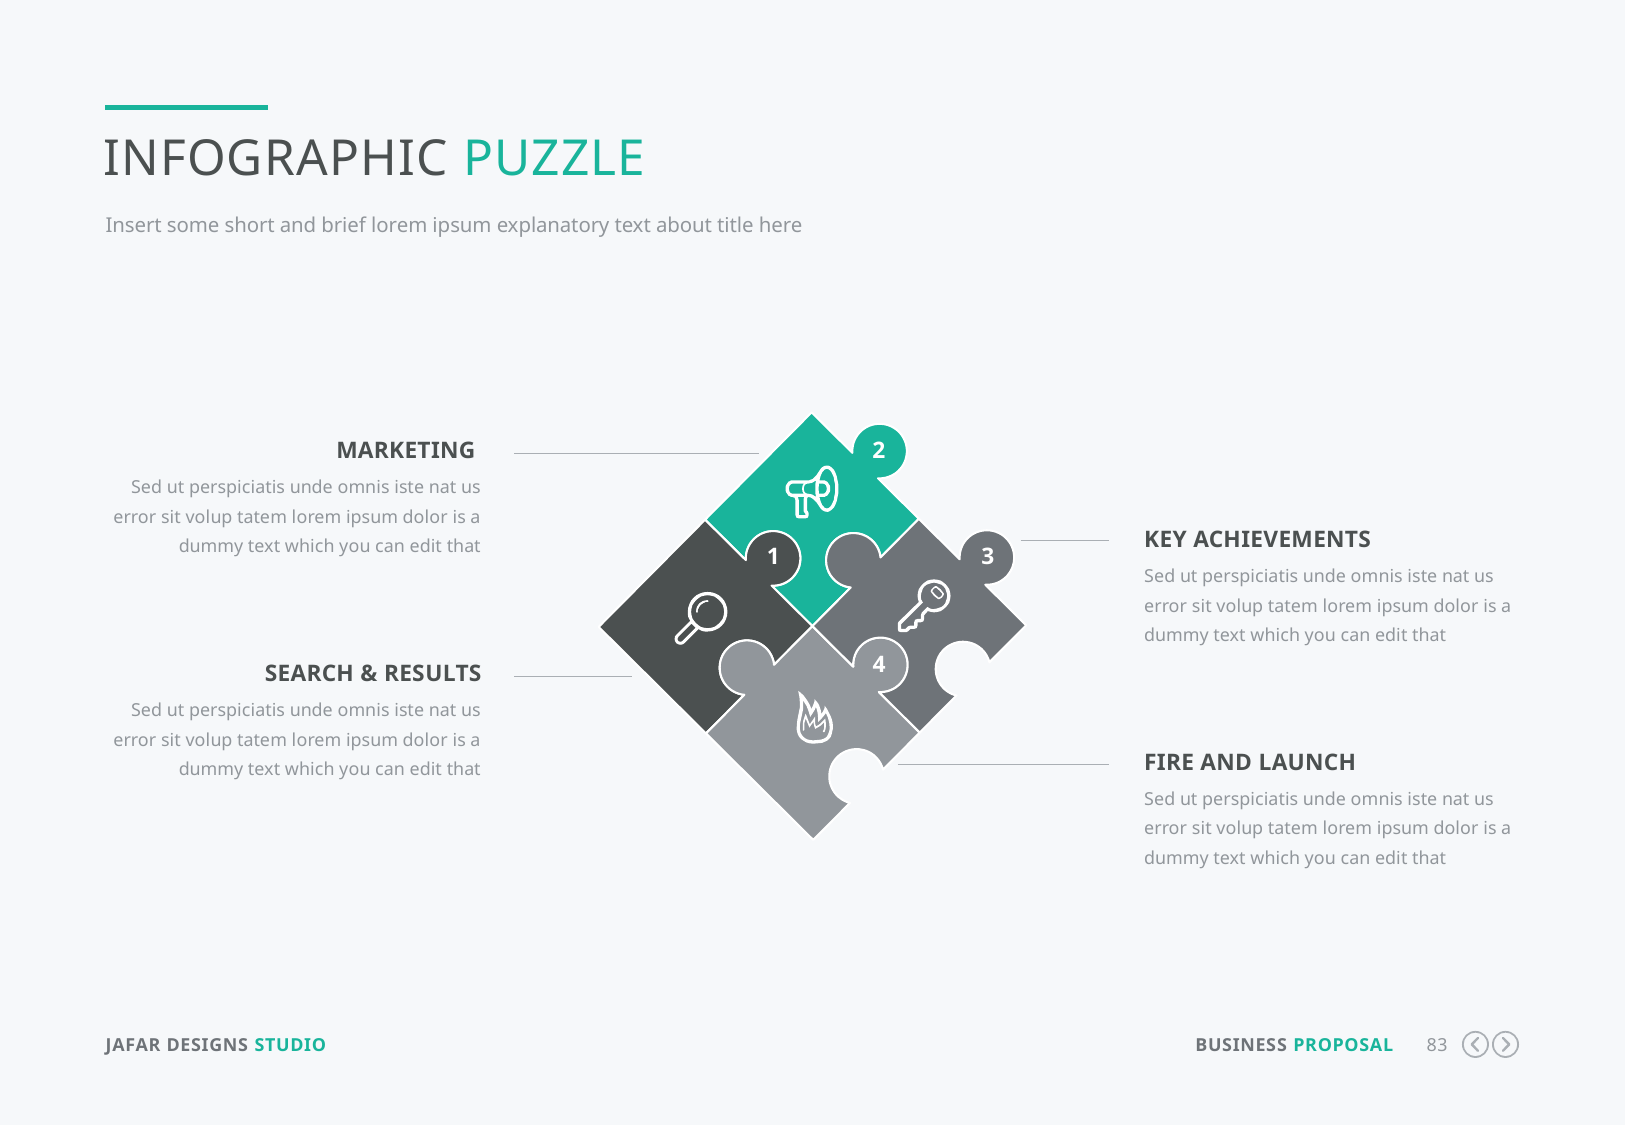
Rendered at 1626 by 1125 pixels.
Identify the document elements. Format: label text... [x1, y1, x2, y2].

text_box Sed ut perspiciatis unde omnis iste nat us error sit volup tatem lorem ipsum dolor is a dummy text which you can edit that [105, 468, 482, 557]
text_box [598, 519, 812, 734]
text_box Key achievements [1144, 524, 1521, 553]
text_box [812, 518, 1027, 733]
text_box 2 [867, 435, 891, 463]
text_box Sed ut perspiciatis unde omnis iste nat us error sit volup tatem lorem ipsum dolor is a dummy text which you can edit that [105, 691, 482, 780]
list Insert some short and brief lorem ipsum explanatory text about title here [105, 209, 1519, 241]
text_box Sed ut perspiciatis unde omnis iste nat us error sit volup tatem lorem ipsum dolor is a dummy text which you can edit that [1144, 779, 1521, 869]
text_box Sed ut perspiciatis unde omnis iste nat us error sit volup tatem lorem ipsum dolor is a dummy text which you can edit that [1144, 557, 1521, 646]
text_box [785, 465, 839, 519]
text_box [705, 412, 919, 625]
text_box Marketing [105, 436, 482, 464]
text_box Search & results [105, 658, 482, 686]
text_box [897, 579, 951, 633]
text_box [706, 626, 920, 840]
text_box 4 [867, 649, 891, 678]
text_box Fire and launch [1144, 747, 1521, 775]
text_box 3 [976, 541, 999, 569]
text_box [796, 690, 833, 744]
list Infographic puzzle [103, 125, 1518, 187]
text_box 1 [761, 541, 785, 569]
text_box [674, 591, 728, 645]
